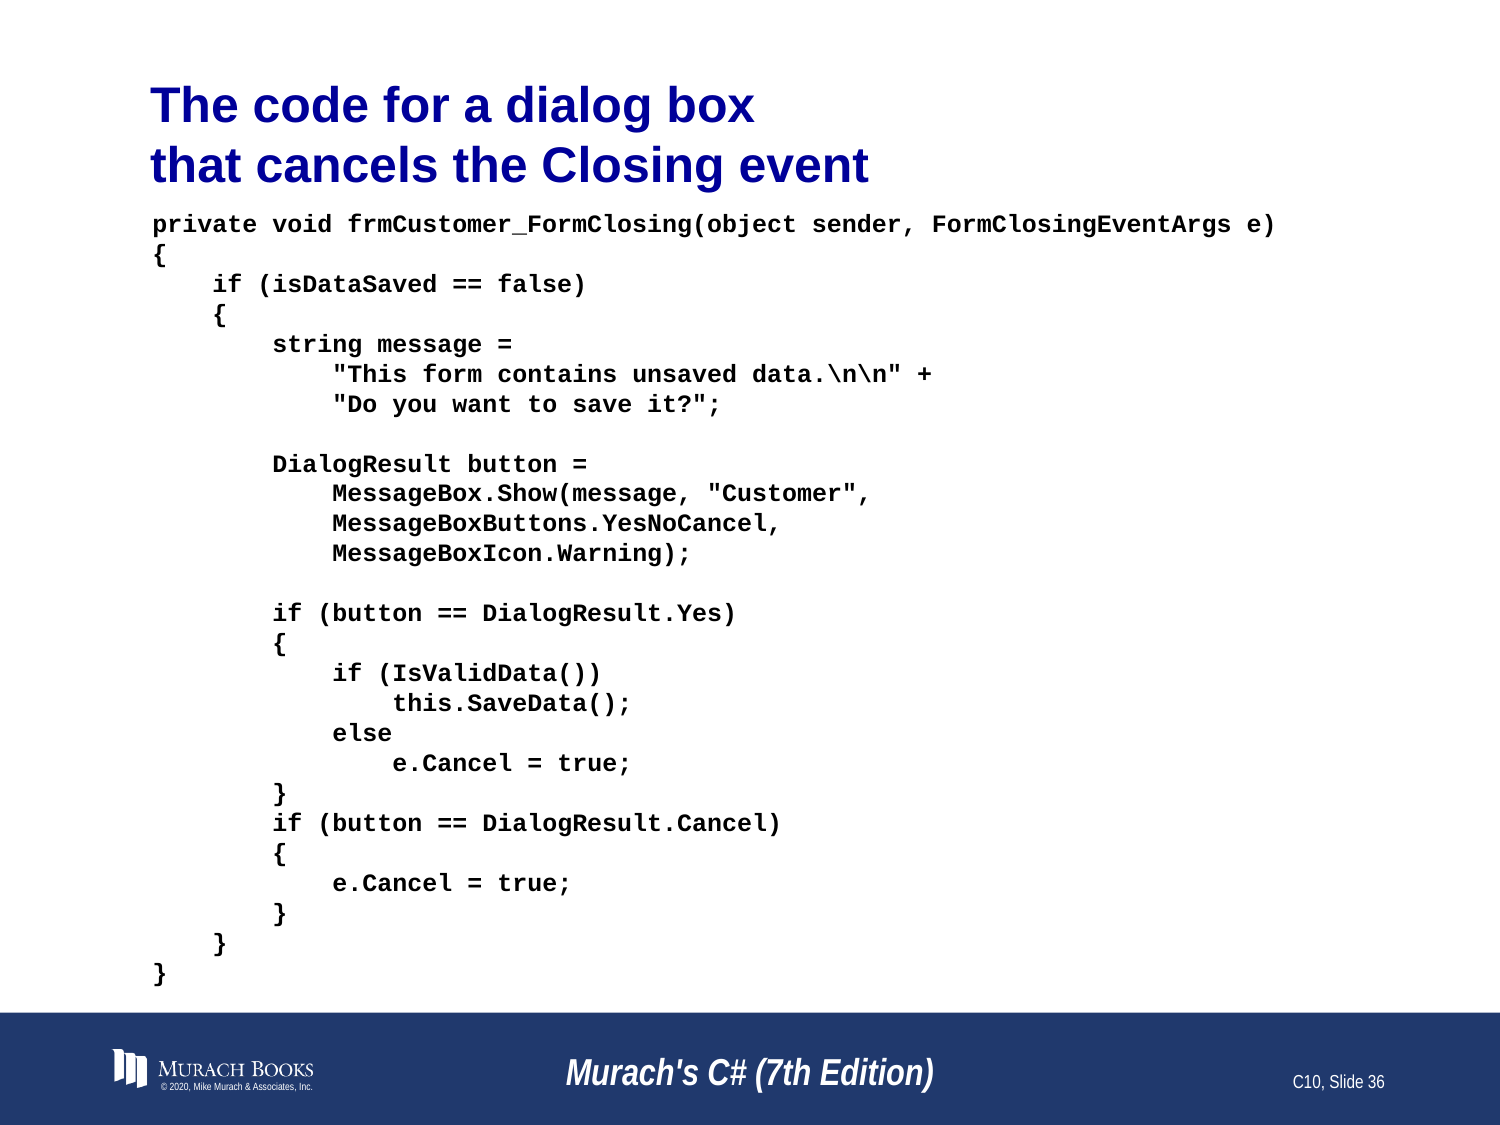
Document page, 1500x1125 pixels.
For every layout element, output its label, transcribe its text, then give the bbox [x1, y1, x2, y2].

title The code for a dialog box that cancels the Closing event [150, 72, 1350, 194]
footer © 2020, Mike Murach & Associates, Inc. [12, 1025, 463, 1100]
slide_number Murach's C# (7th Edition) [463, 1025, 1050, 1100]
list private void frmCustomer_FormClosing(object sender, FormClosingEventArgs e) { if (isDataSaved == false) { string message = "This form contains unsaved data.\n\n" + "Do you want to save it?"; DialogResult button = MessageBox.Show(message, "Customer", MessageBoxButtons.YesNoCancel, MessageBoxIcon.Warning); if (button == DialogResult.Yes) { if (IsValidData()) this.SaveData(); else e.Cancel = true; } if (button == DialogResult.Cancel) { e.Cancel = true; } } } [137, 200, 1350, 1000]
slide_number C10, Slide 36 [1087, 1025, 1400, 1100]
